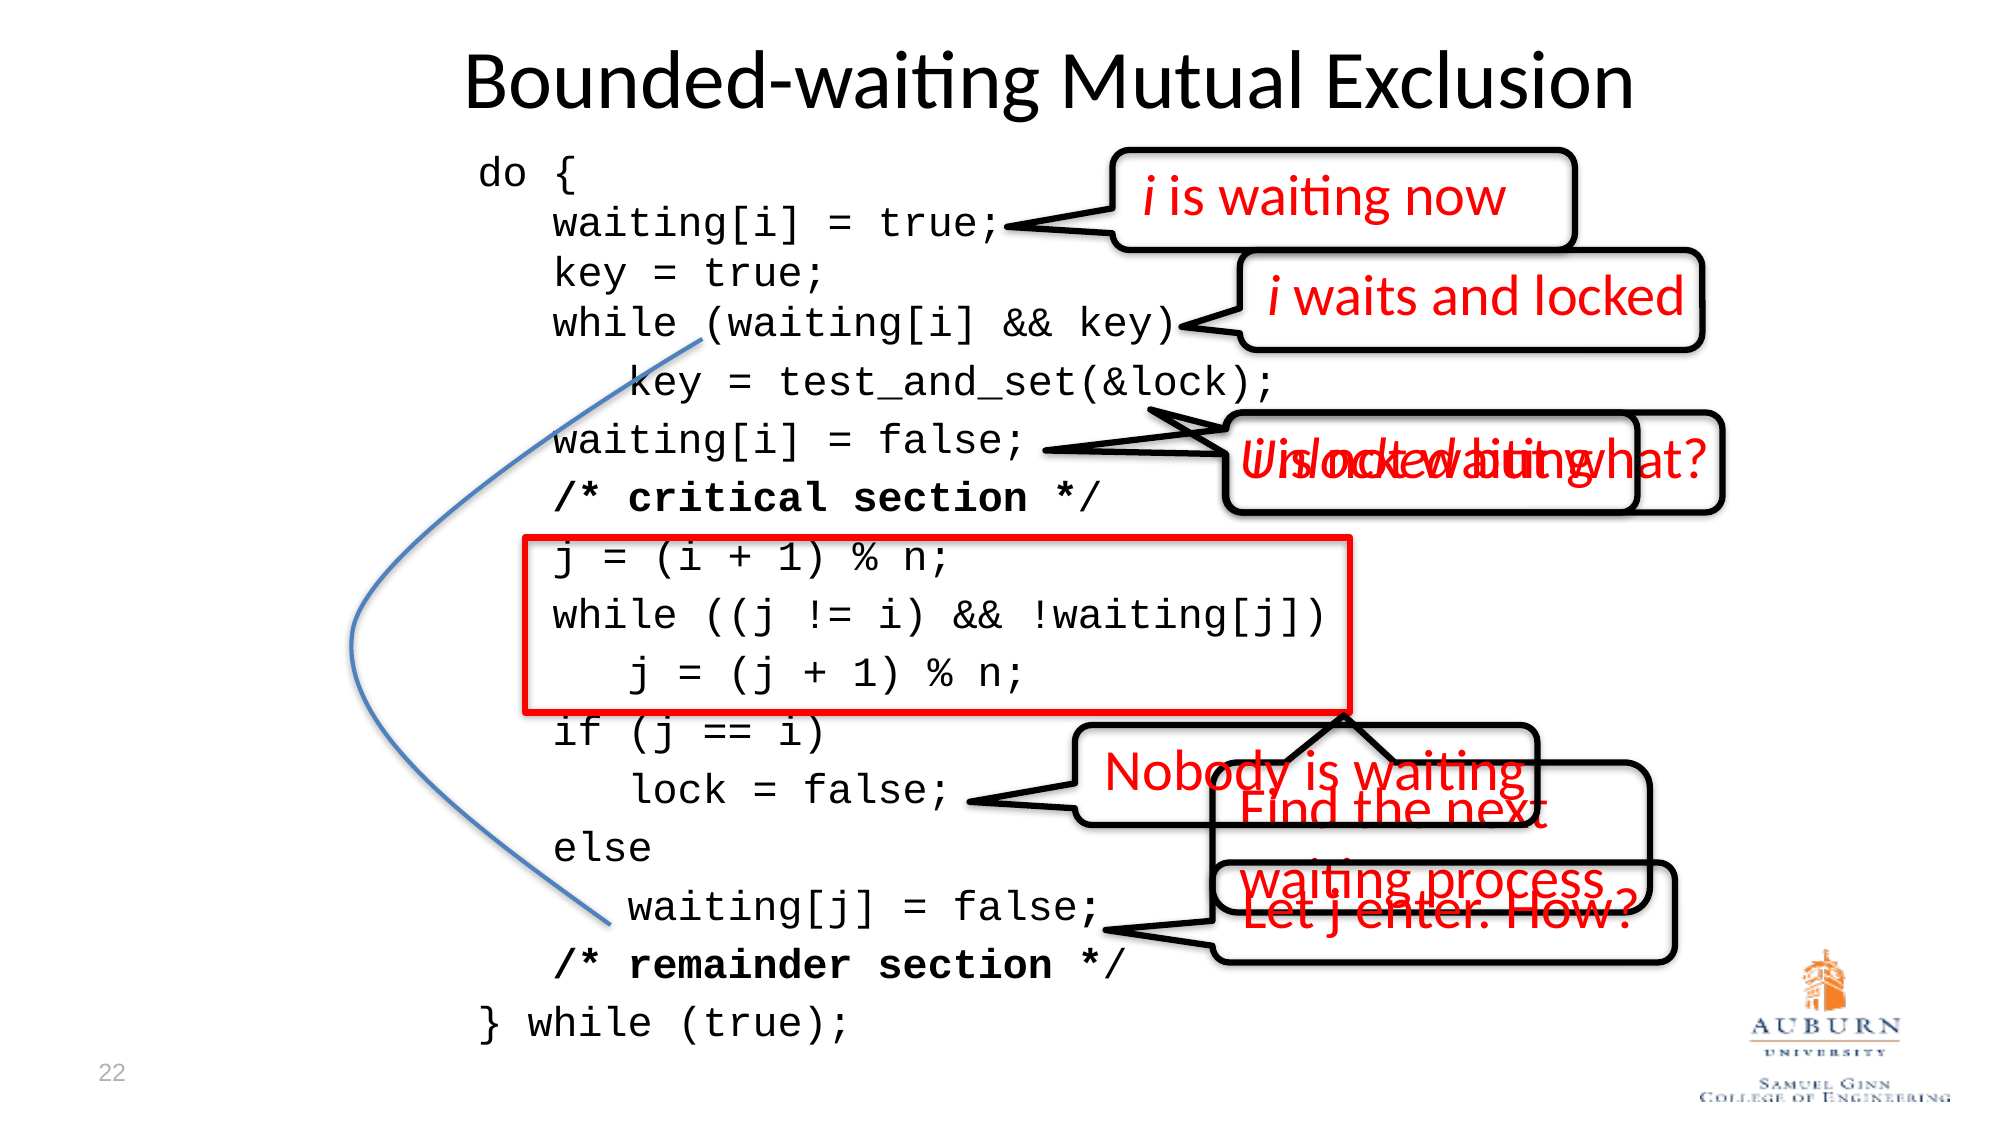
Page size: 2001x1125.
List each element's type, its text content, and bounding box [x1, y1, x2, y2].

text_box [1074, 724, 1551, 826]
title Bounded-waiting Mutual Exclusion [399, 24, 1701, 125]
slide_number 22 [83, 1041, 550, 1102]
list do { waiting[i] = true; key = true; while (waiting[i] && key) key = test_and_set(&lock); waiting[i] = false; /* critical section */ j = (i + 1) % n; while ((j != i) && !waiting[j]) j = (j + 1) % n; if (j == i) lock = false; else waiting[j] = false; /* remainder section */ } while (true); [462, 137, 1538, 535]
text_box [1112, 149, 1588, 251]
picture [1700, 949, 1950, 1102]
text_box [1638, 412, 1776, 513]
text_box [1239, 249, 1713, 351]
list do { waiting[i] = true; key = true; while (waiting[i] && key) key = test_and_set(&lock); waiting[i] = false; /* critical section */ j = (i + 1) % n; while ((j != i) && !waiting[j]) j = (j + 1) % n; if (j == i) lock = false; else waiting[j] = false; /* remainder section */ } while (true); [462, 824, 1538, 1063]
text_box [1224, 412, 1638, 513]
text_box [1212, 862, 1688, 963]
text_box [524, 537, 1651, 913]
text_box [602, 922, 612, 927]
text_box [349, 337, 704, 861]
